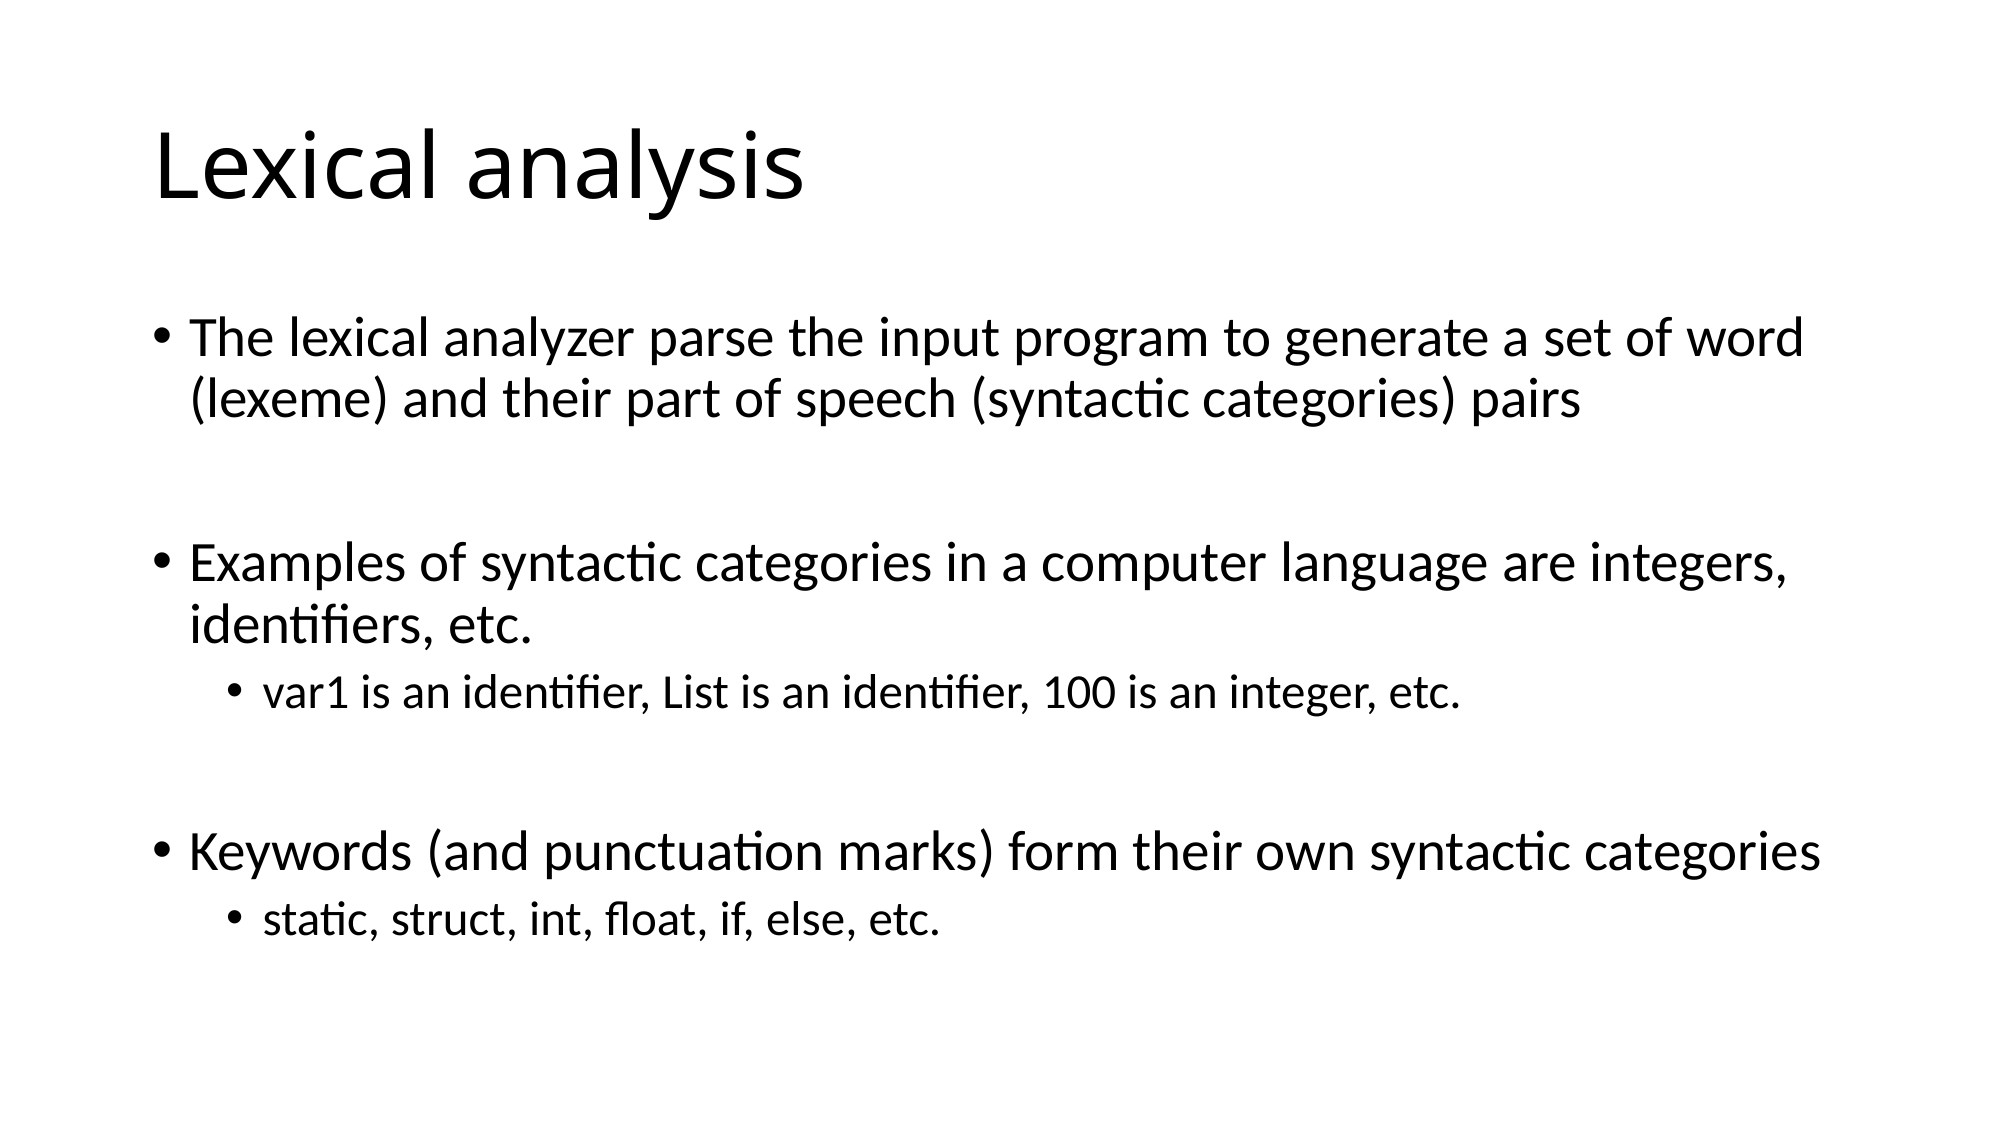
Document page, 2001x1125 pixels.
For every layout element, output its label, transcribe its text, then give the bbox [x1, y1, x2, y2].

list The lexical analyzer parse the input program to generate a set of word (lexeme) and their part of speech (syntactic categories) pairs Examples of syntactic categories in a computer language are integers, identifiers, etc. var1 is an identifier, List is an identifier, 100 is an integer, etc. Keywords (and punctuation marks) form their own syntactic categories static, struct, int, float, if, else, etc. [137, 299, 1863, 1014]
title Lexical analysis [137, 59, 1863, 278]
